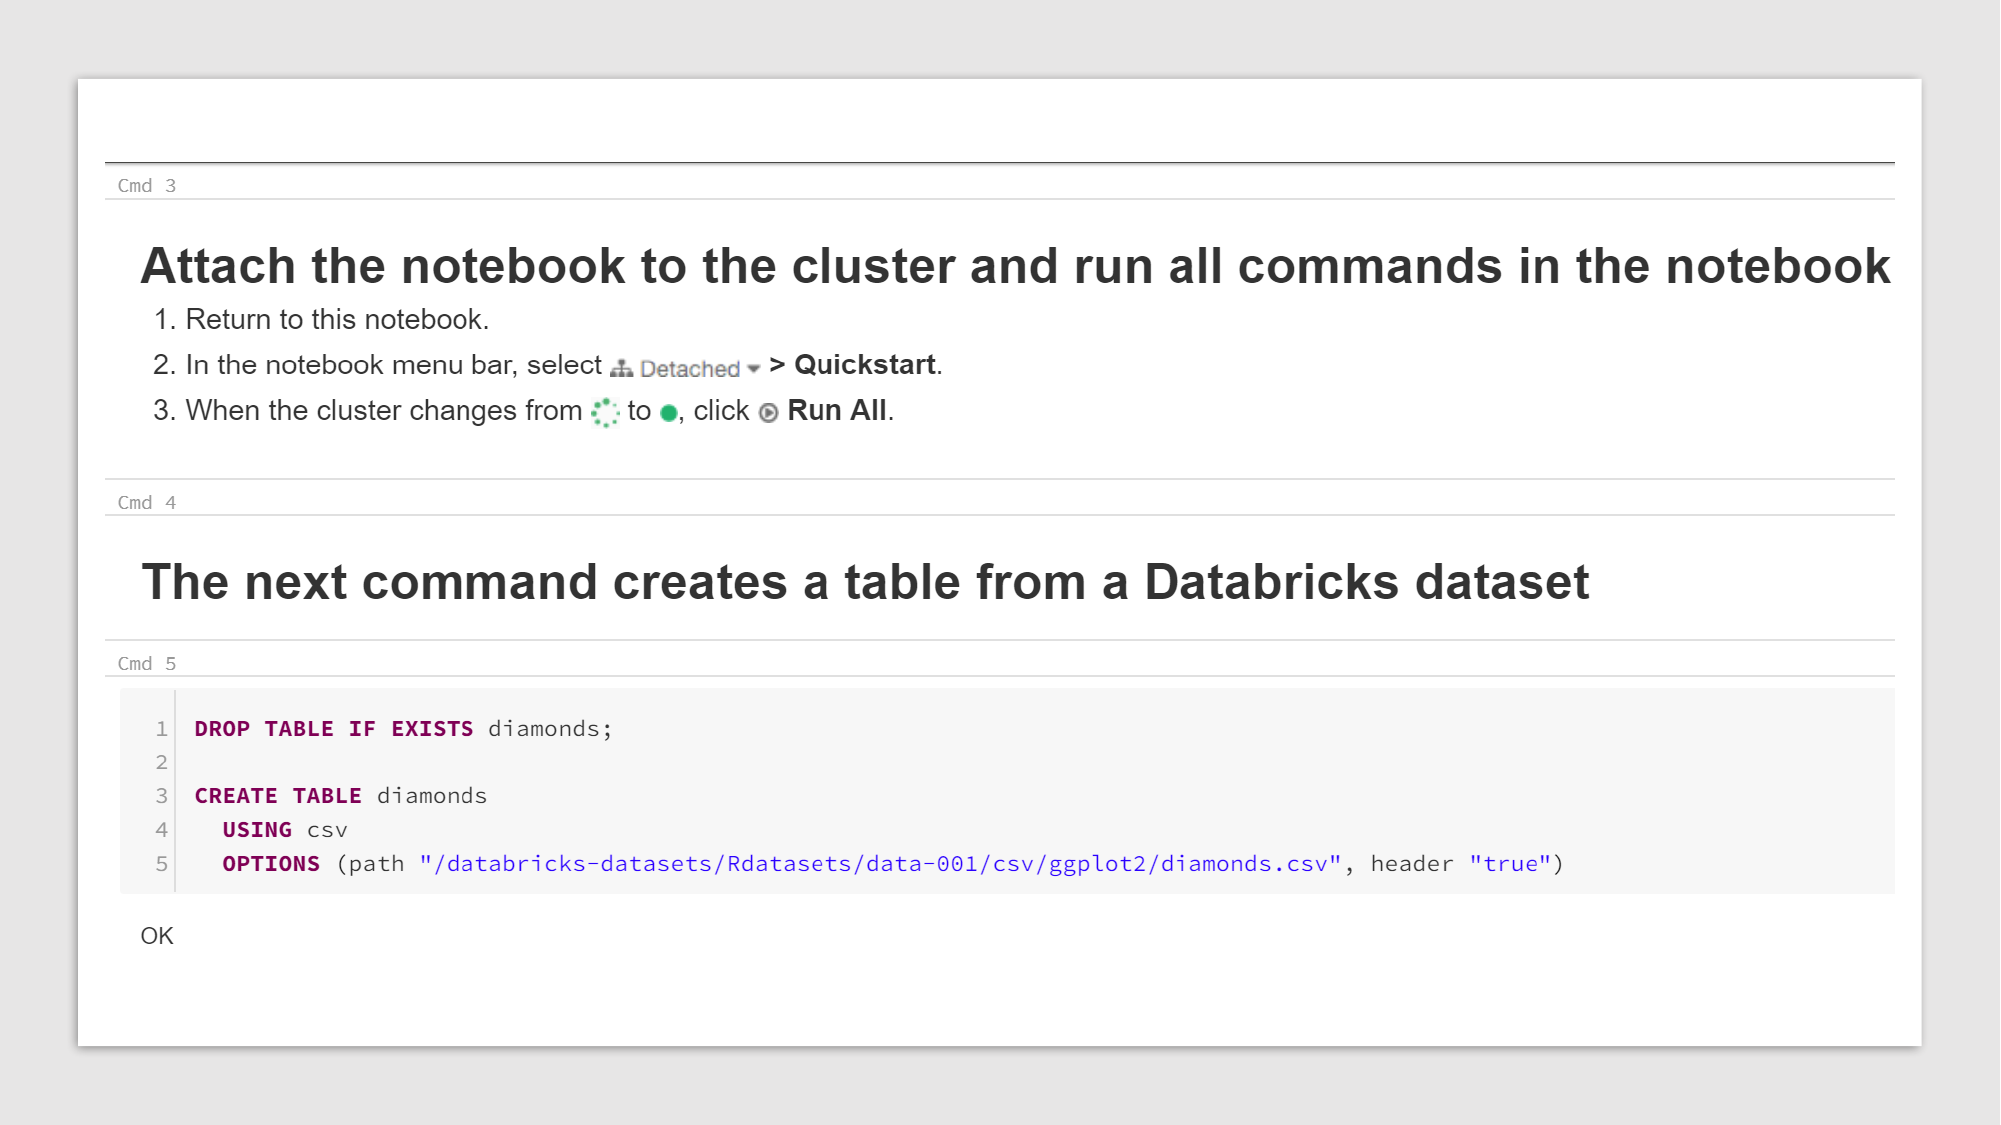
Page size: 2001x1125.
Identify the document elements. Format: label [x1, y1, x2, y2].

picture [105, 162, 1895, 963]
text_box [77, 78, 1923, 1047]
text_box [0, 0, 2000, 1125]
